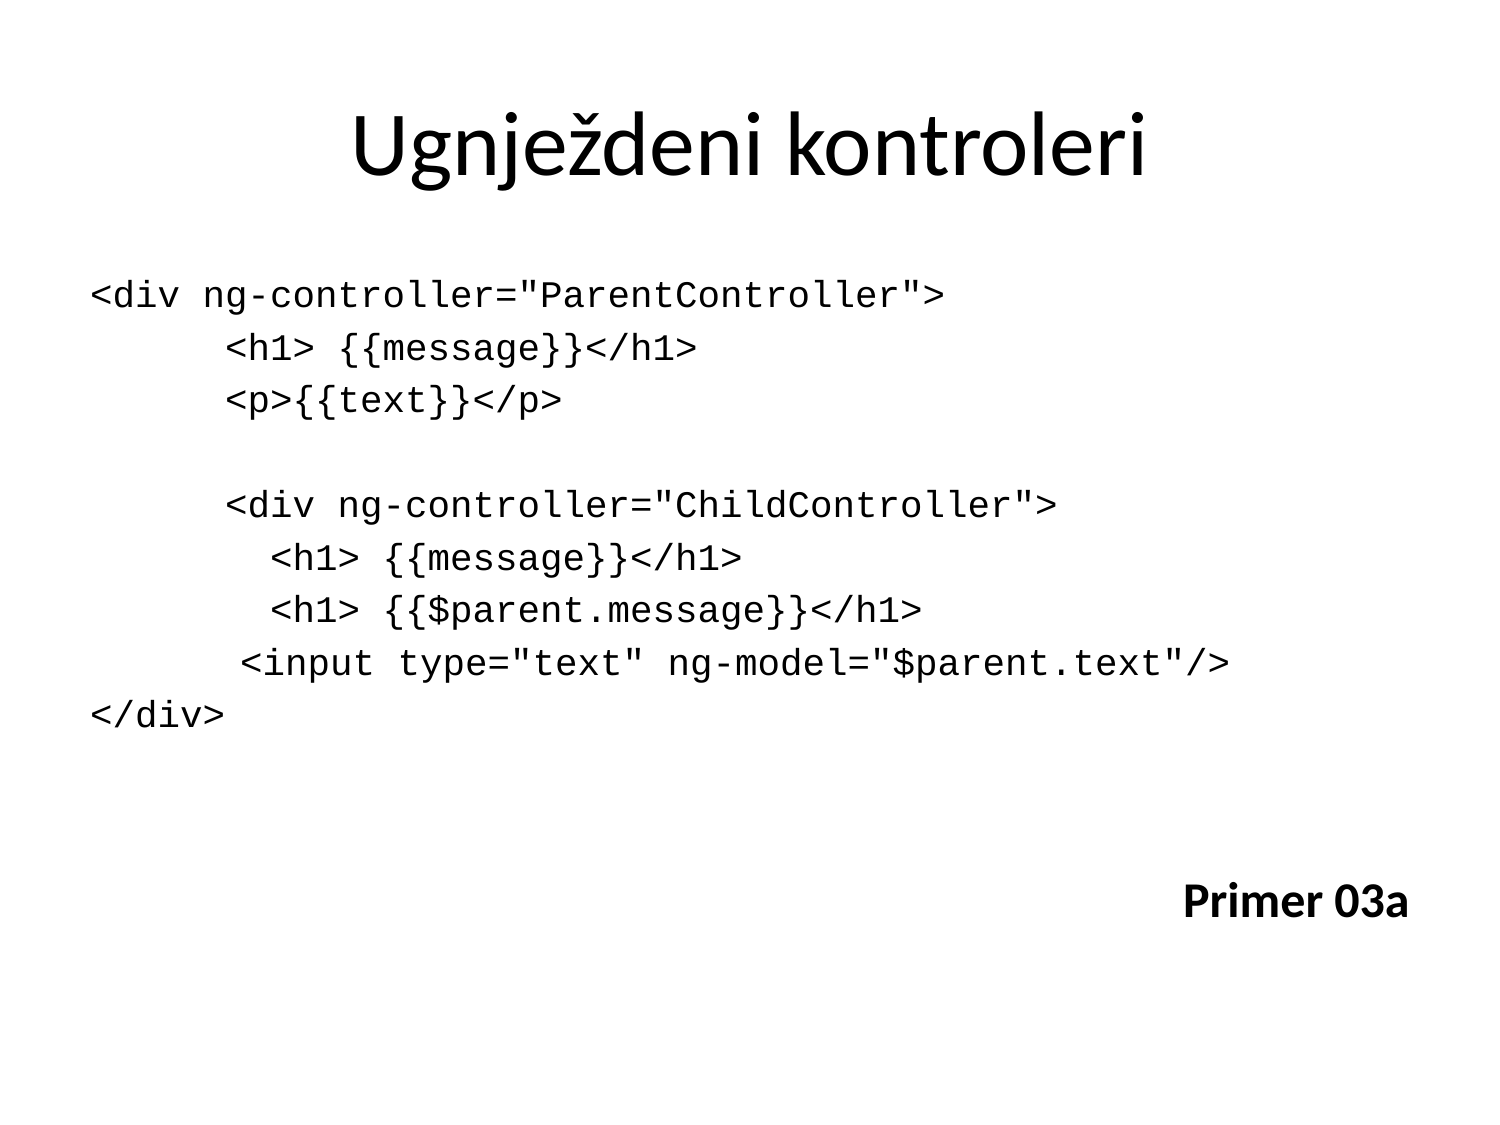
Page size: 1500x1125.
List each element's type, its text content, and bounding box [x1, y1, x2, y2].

list <div ng-controller="ParentController"> <h1> {{message}}</h1> <p>{{text}}</p> <div ng-controller="ChildController"> <h1> {{message}}</h1> <h1> {{$parent.message}}</h1> <input type="text" ng-model="$parent.text"/> </div> Primer 03a [75, 262, 1425, 1005]
title Ugnježdeni kontroleri [75, 45, 1425, 233]
